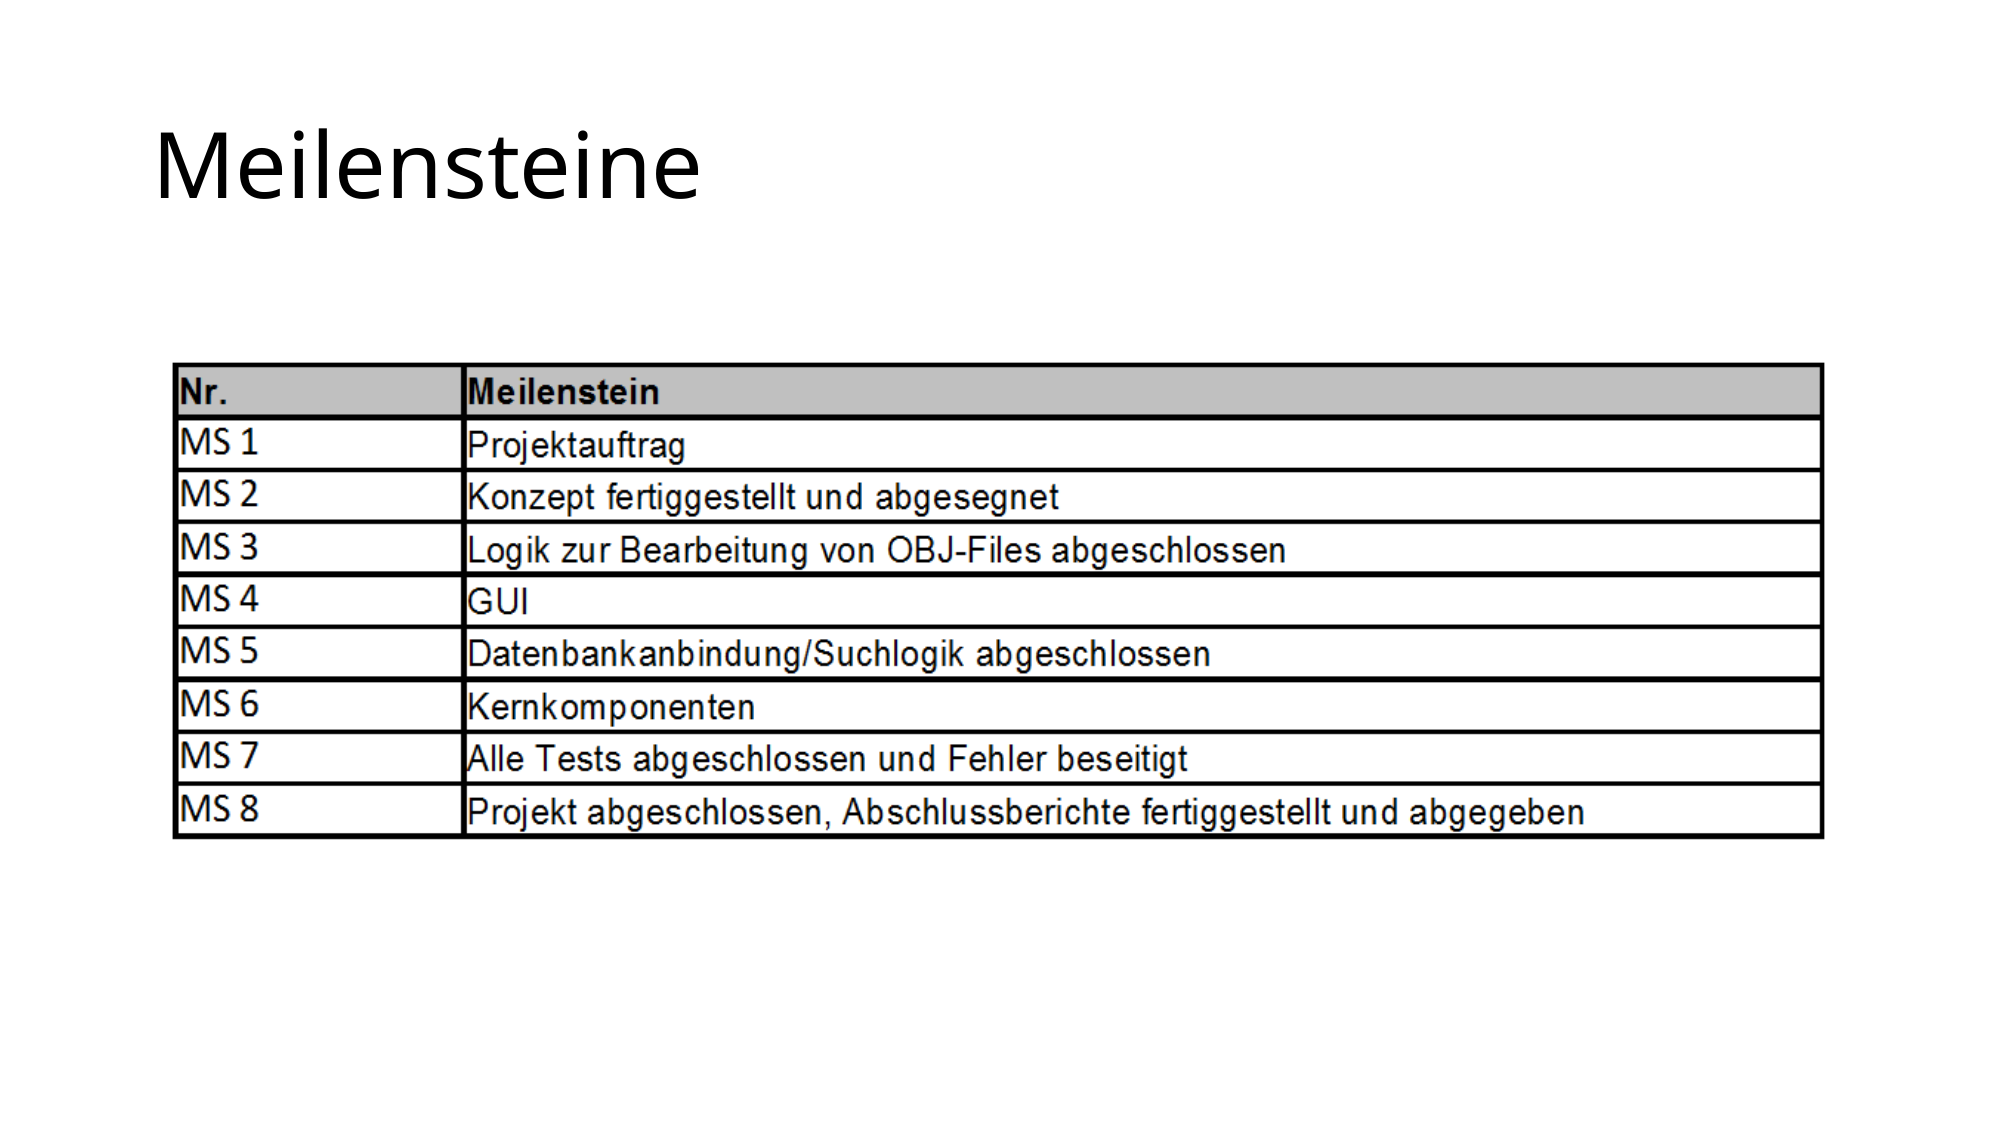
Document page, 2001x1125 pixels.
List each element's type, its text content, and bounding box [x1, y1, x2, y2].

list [130, 323, 1863, 900]
title Meilensteine [137, 59, 1863, 278]
